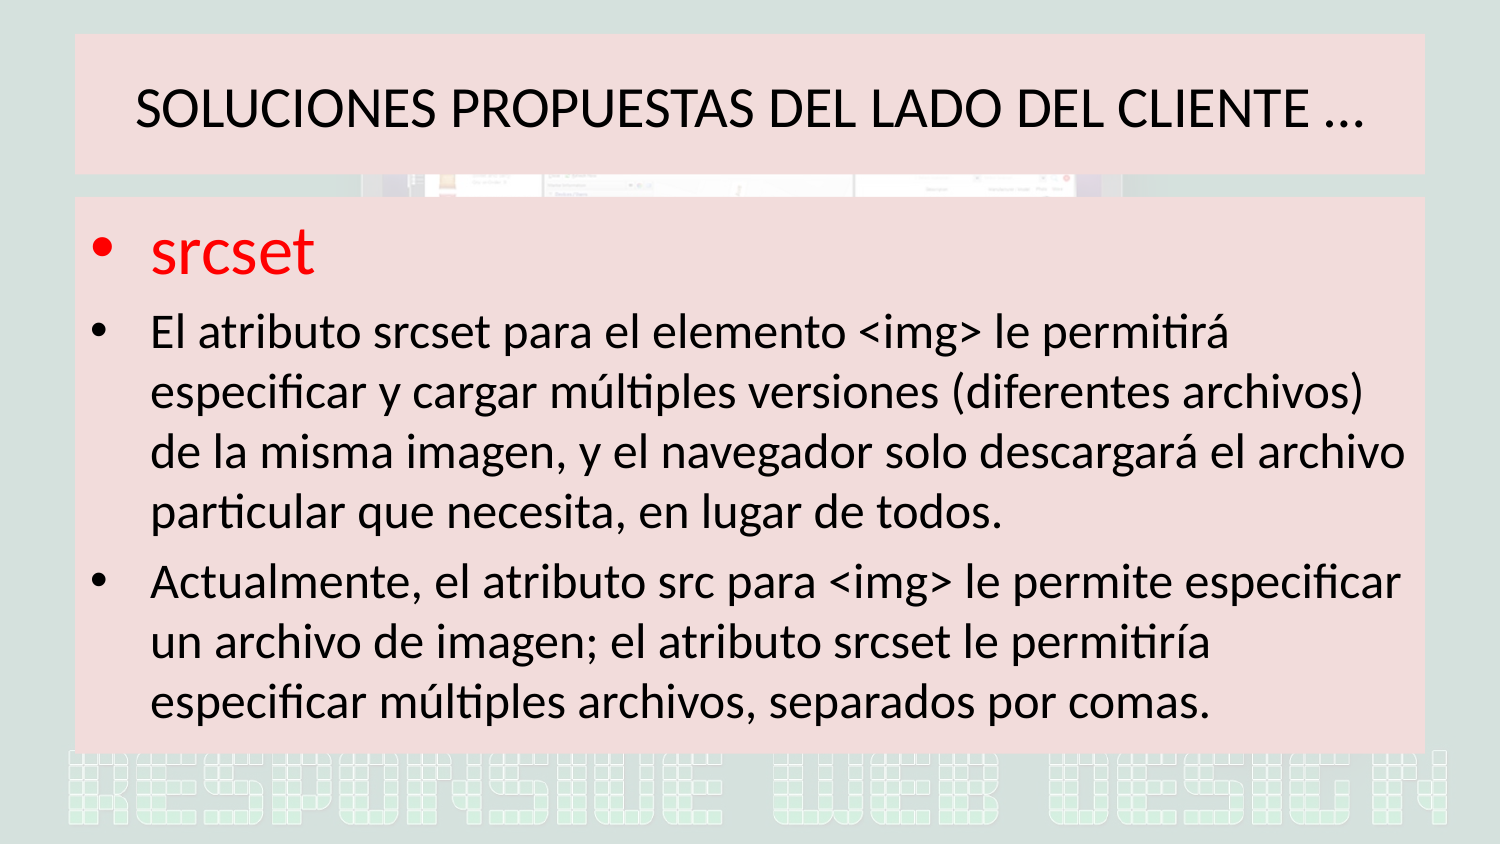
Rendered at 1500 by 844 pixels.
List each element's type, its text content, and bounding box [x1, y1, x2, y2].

title SOLUCIONES PROPUESTAS DEL LADO DEL CLIENTE … [75, 33, 1425, 175]
list srcset El atributo srcset para el elemento <img> le permitirá especificar y cargar múltiples versiones (diferentes archivos) de la misma imagen, y el navegador solo descargará el archivo particular que necesita, en lugar de todos. Actualmente, el atributo src para <img> le permite especificar un archivo de imagen; el atributo srcset le permitiría especificar múltiples archivos, separados por comas. [75, 196, 1425, 754]
